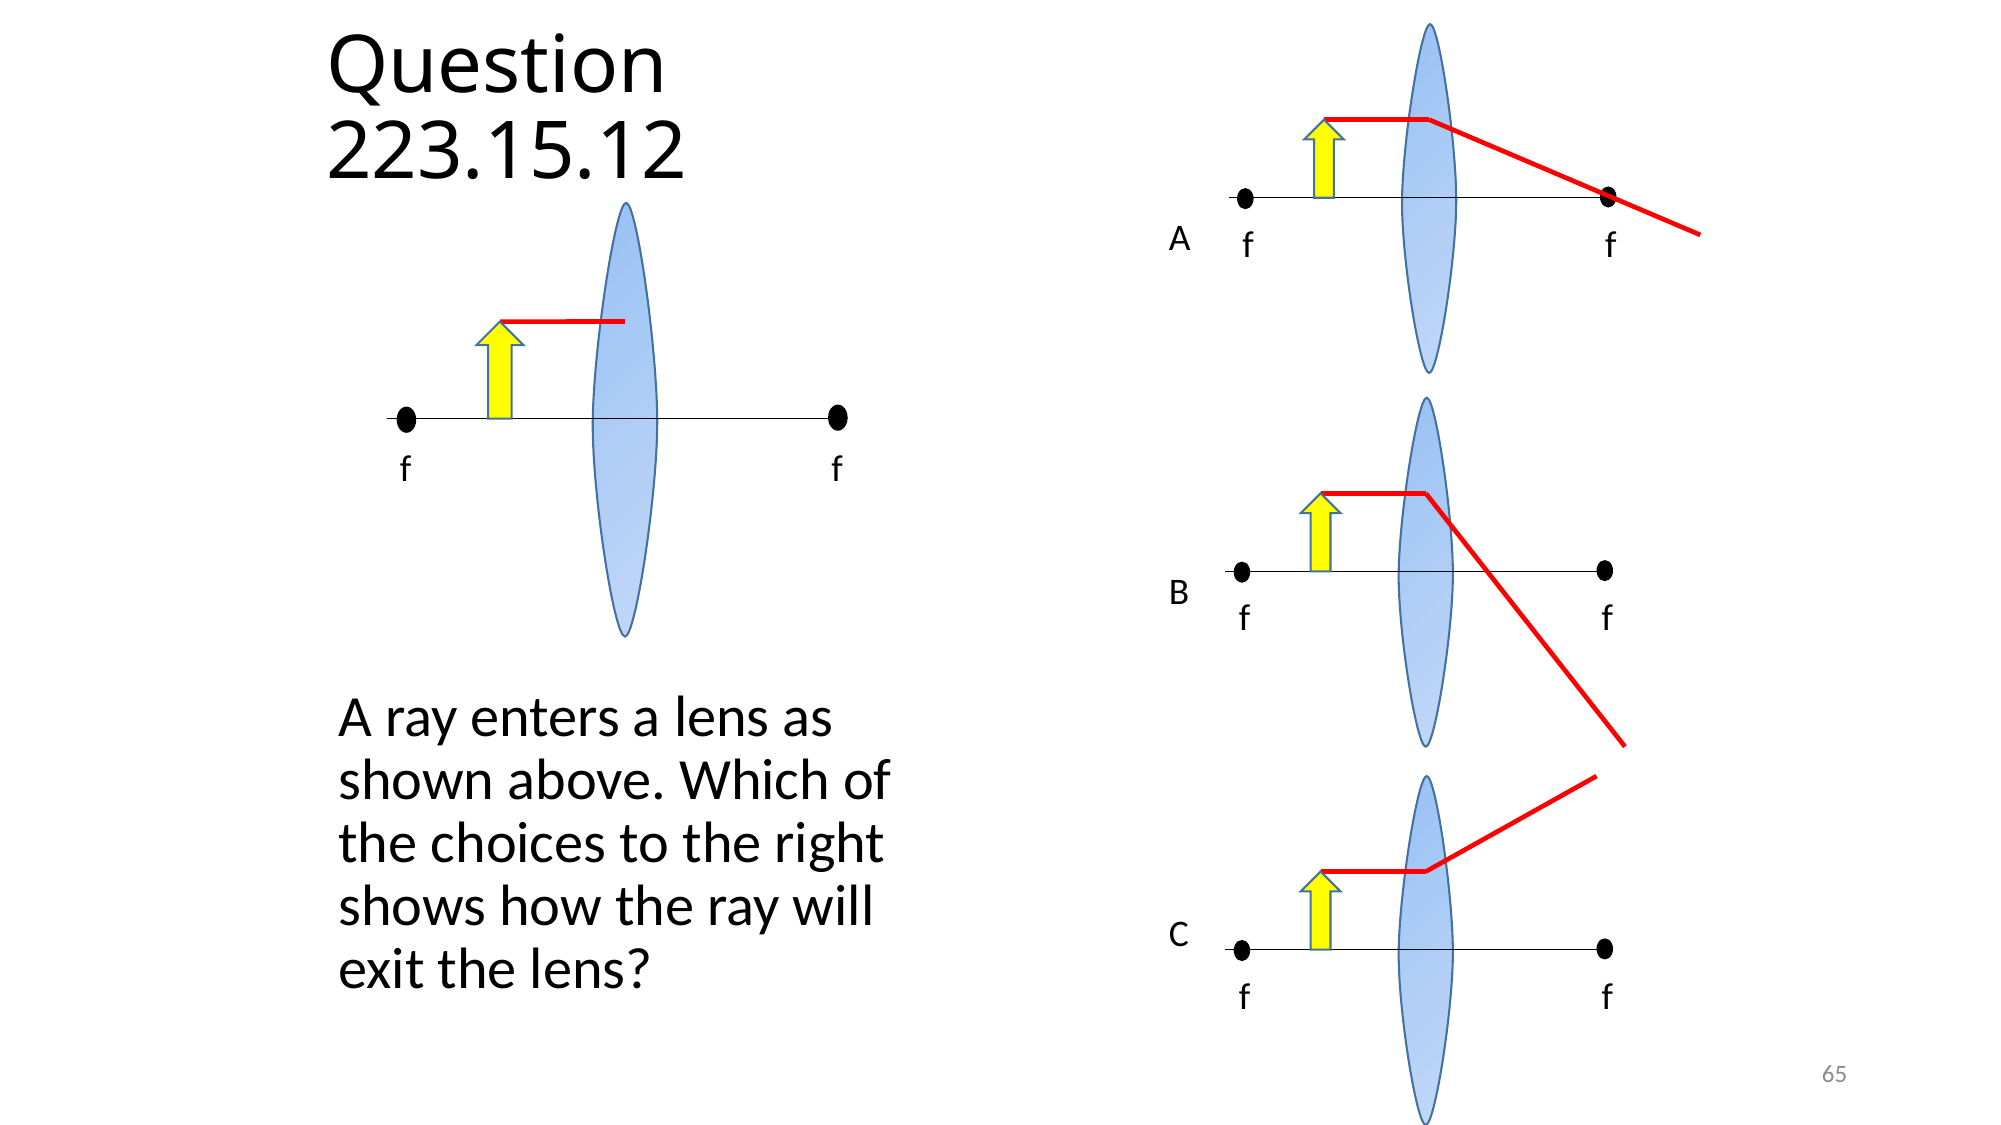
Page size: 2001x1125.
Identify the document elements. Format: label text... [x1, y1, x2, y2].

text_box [1227, 24, 1632, 373]
title Question 223.15.12 [311, 16, 1064, 204]
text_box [1425, 776, 1597, 872]
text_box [1223, 776, 1629, 1125]
list A ray enters a lens as shown above. Which of the choices to the right shows how the ray will exit the lens? [323, 678, 986, 1088]
text_box C [1154, 901, 1204, 962]
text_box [1223, 397, 1629, 747]
slide_number 65 [1629, 1042, 1863, 1103]
text_box B [1154, 559, 1205, 620]
text_box A [1154, 205, 1206, 266]
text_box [1425, 493, 1625, 747]
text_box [384, 202, 859, 637]
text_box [1429, 119, 1701, 235]
